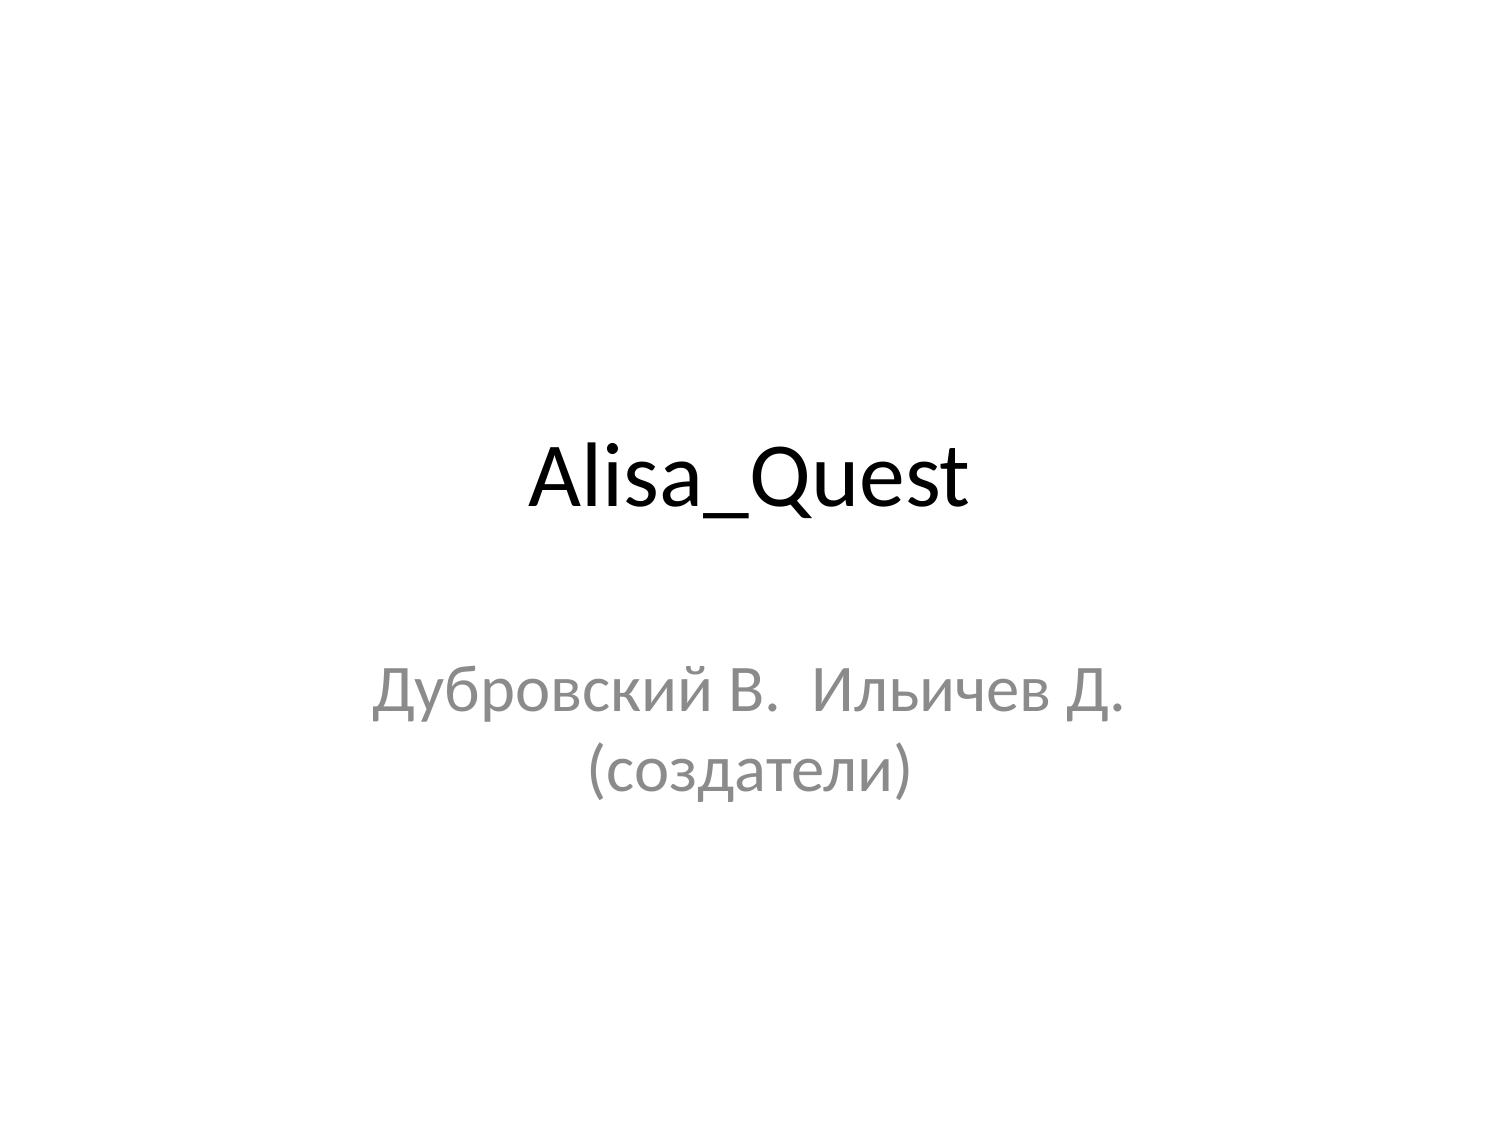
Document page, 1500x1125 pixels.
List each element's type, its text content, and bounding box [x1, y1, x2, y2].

title Alisa_Quest [112, 349, 1388, 591]
subtitle Дубровский В. Ильичев Д. (создатели) [225, 637, 1275, 925]
